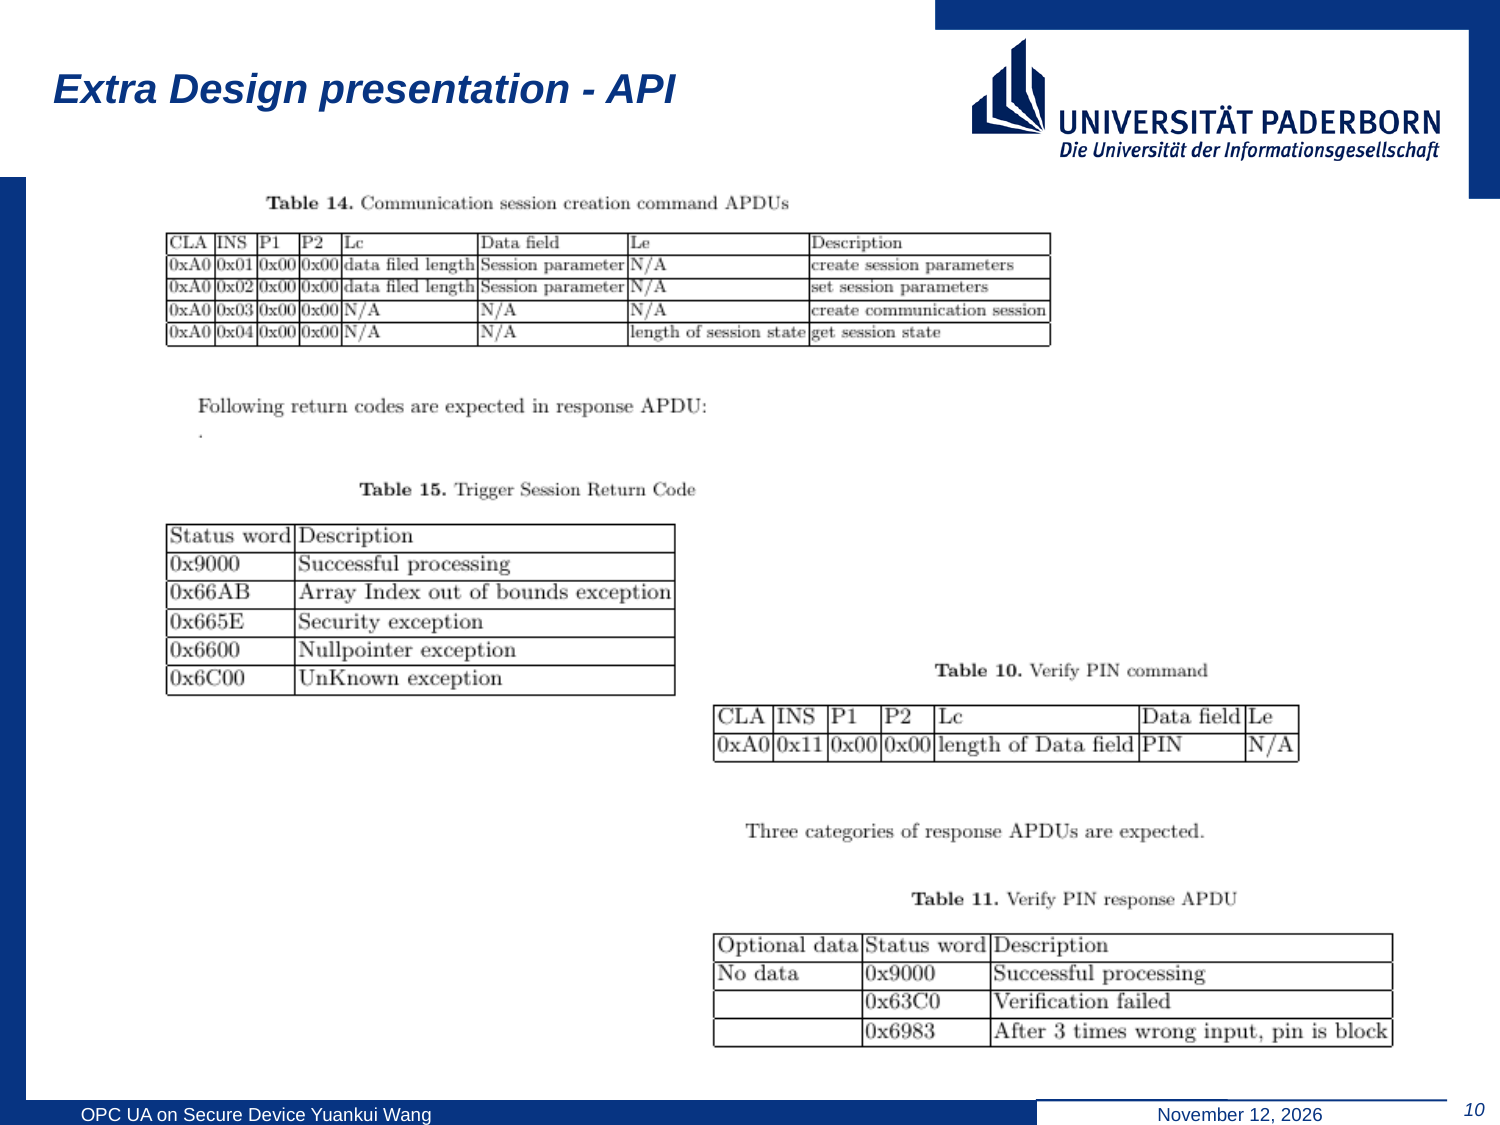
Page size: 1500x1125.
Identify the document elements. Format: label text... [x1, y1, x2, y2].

slide_number 10 [1445, 1096, 1500, 1125]
picture [30, 189, 1500, 1091]
footer OPC UA on Secure Device Yuankui Wang [75, 1100, 1010, 1125]
title Extra Design presentation - API [0, 0, 919, 175]
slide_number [1064, 1099, 1416, 1125]
picture [972, 37, 1440, 161]
